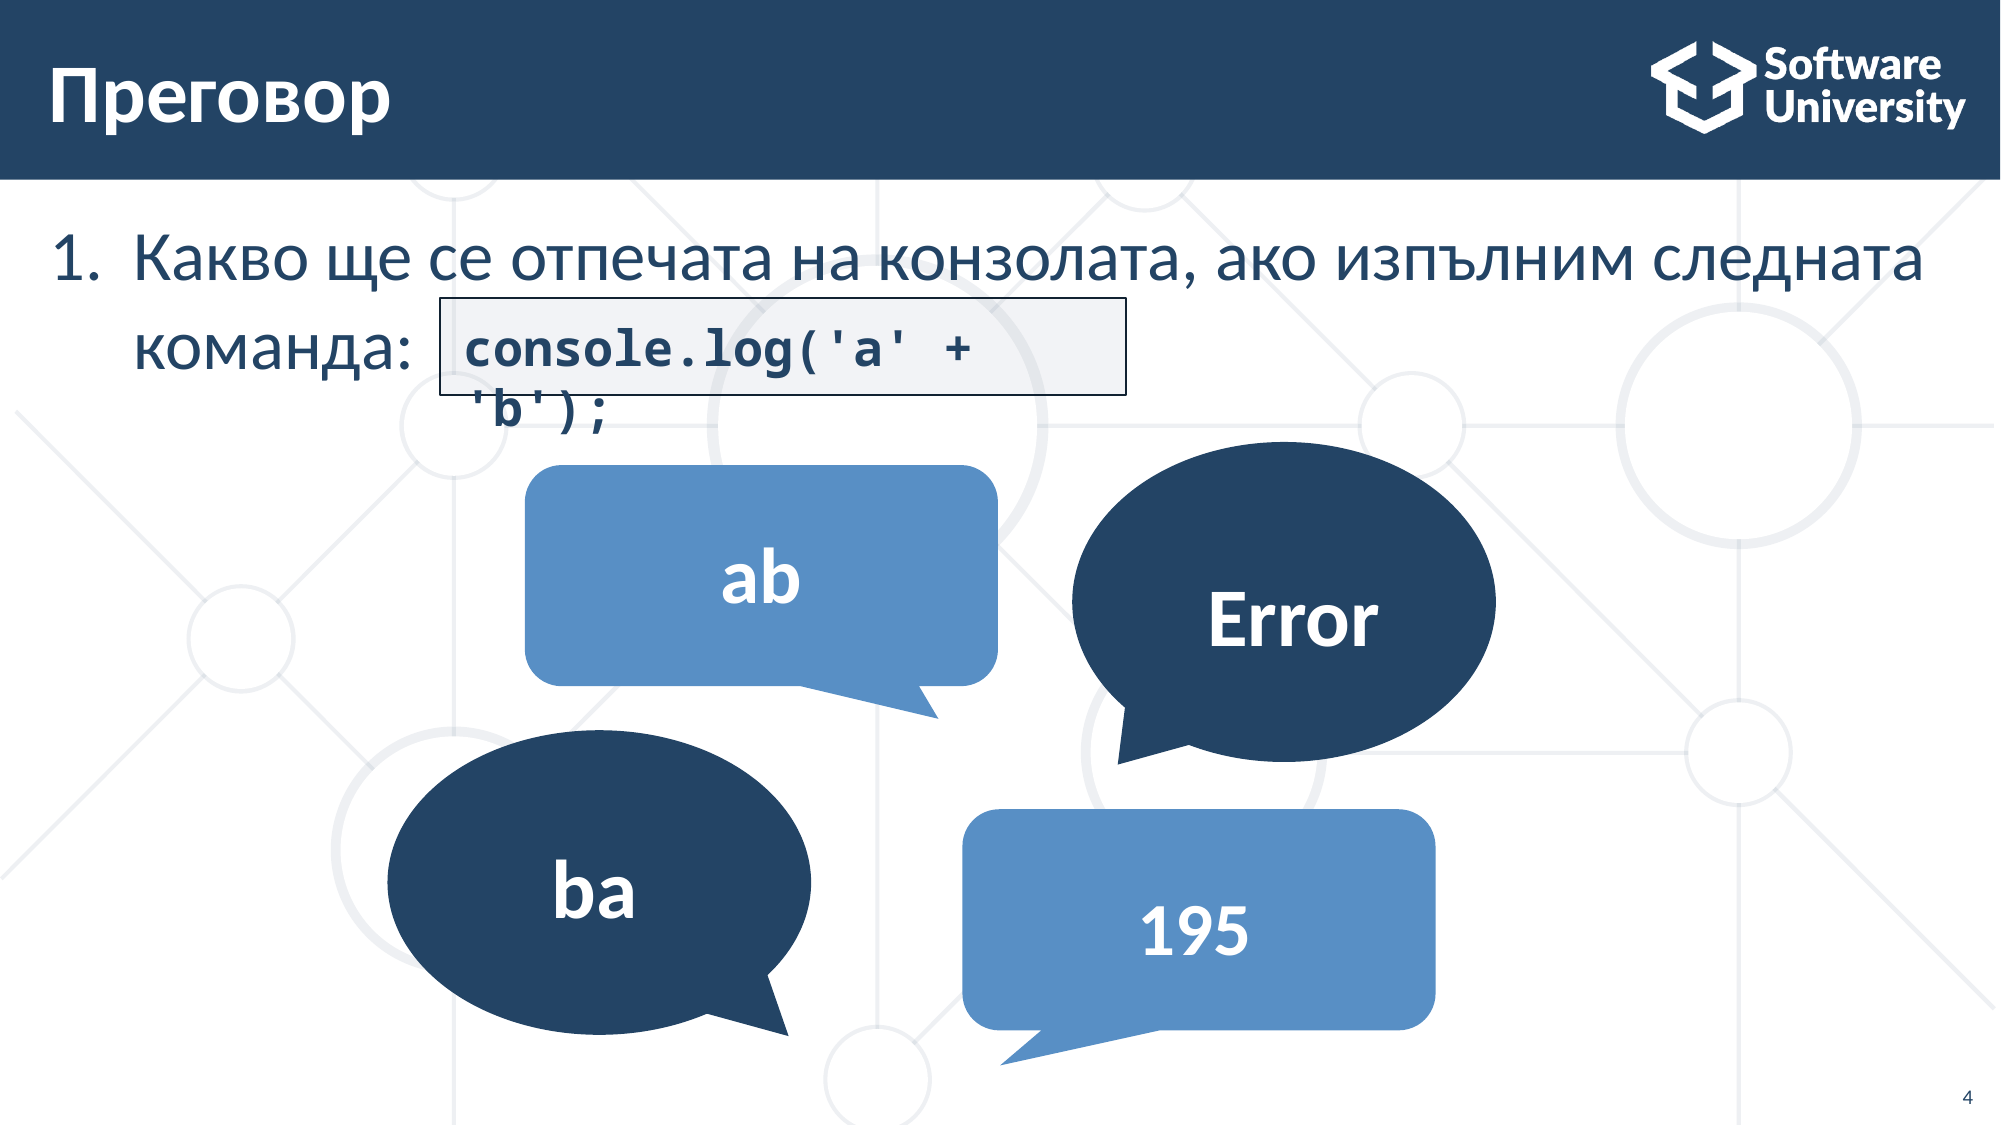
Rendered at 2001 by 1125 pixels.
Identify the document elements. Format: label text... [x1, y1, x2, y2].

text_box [1071, 441, 1497, 763]
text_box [962, 808, 1436, 1031]
title Преговор [31, 16, 1625, 162]
list Какво ще се отпечата на конзолата, ако изпълним следната команда: [31, 200, 1969, 1051]
picture [1651, 41, 1966, 134]
list console.log('a' + 'b'); [439, 297, 1127, 396]
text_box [387, 729, 812, 1036]
text_box 4 [1927, 1067, 1989, 1117]
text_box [524, 464, 999, 687]
